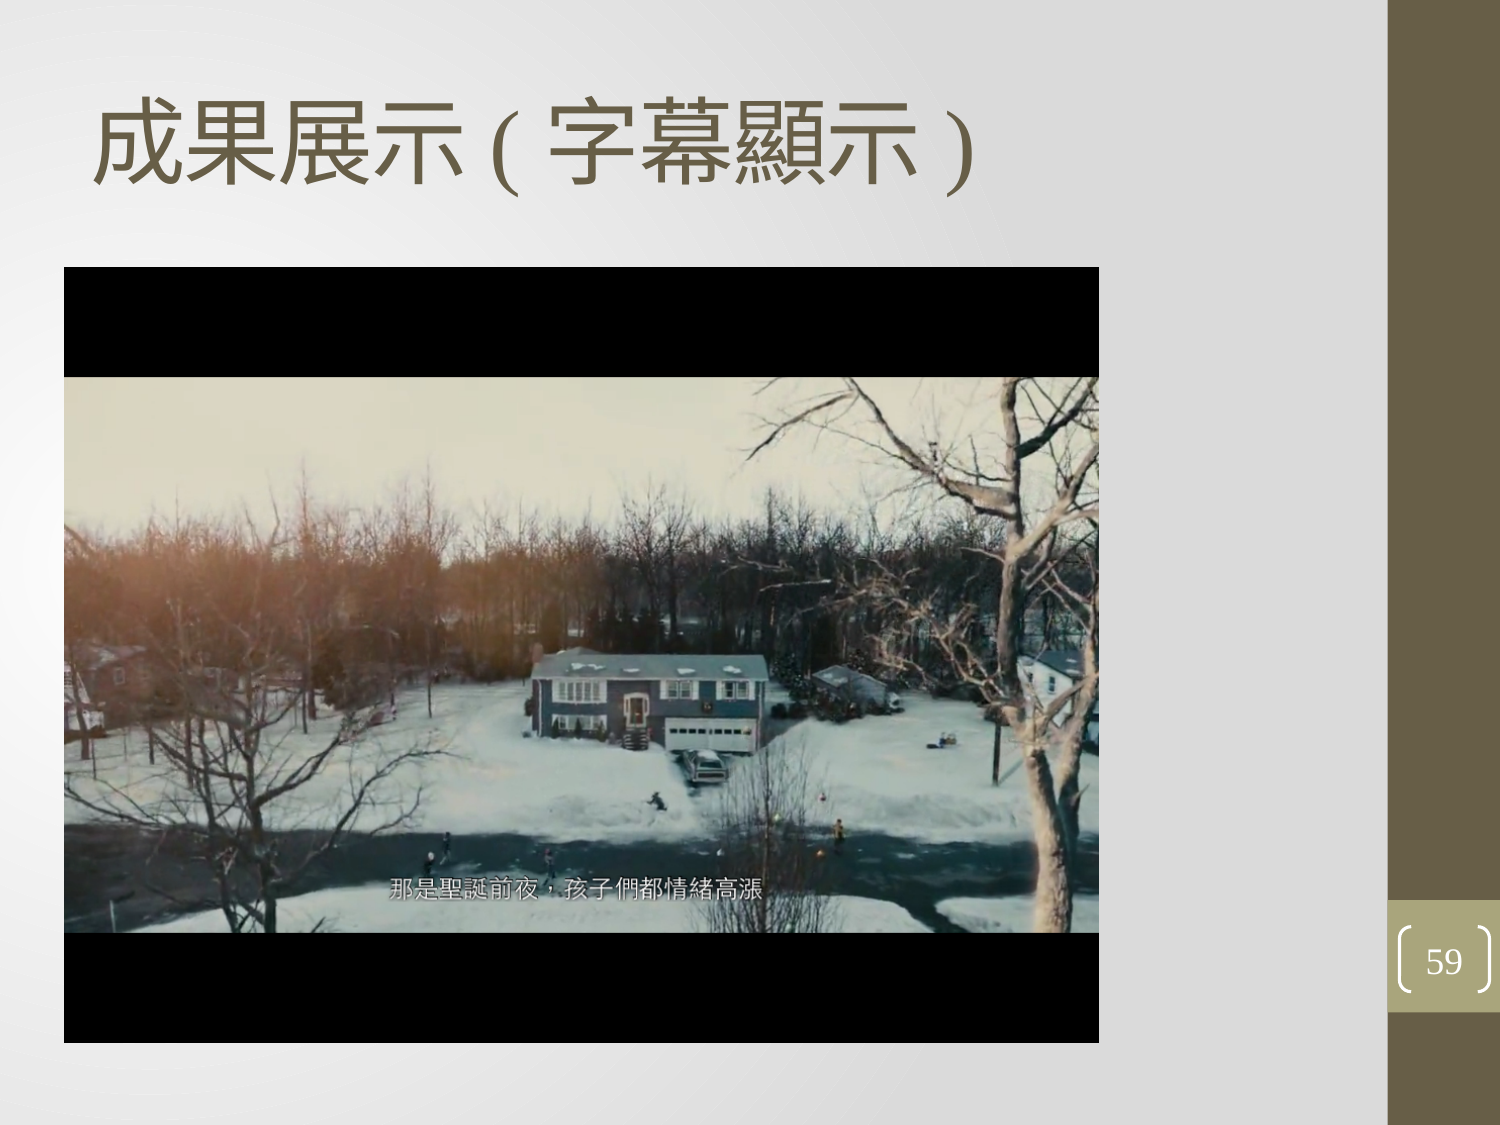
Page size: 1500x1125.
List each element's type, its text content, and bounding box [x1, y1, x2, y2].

title 成果展示(字幕顯示) [75, 45, 1325, 233]
picture [64, 266, 1099, 1043]
slide_number 59 [1397, 925, 1492, 994]
